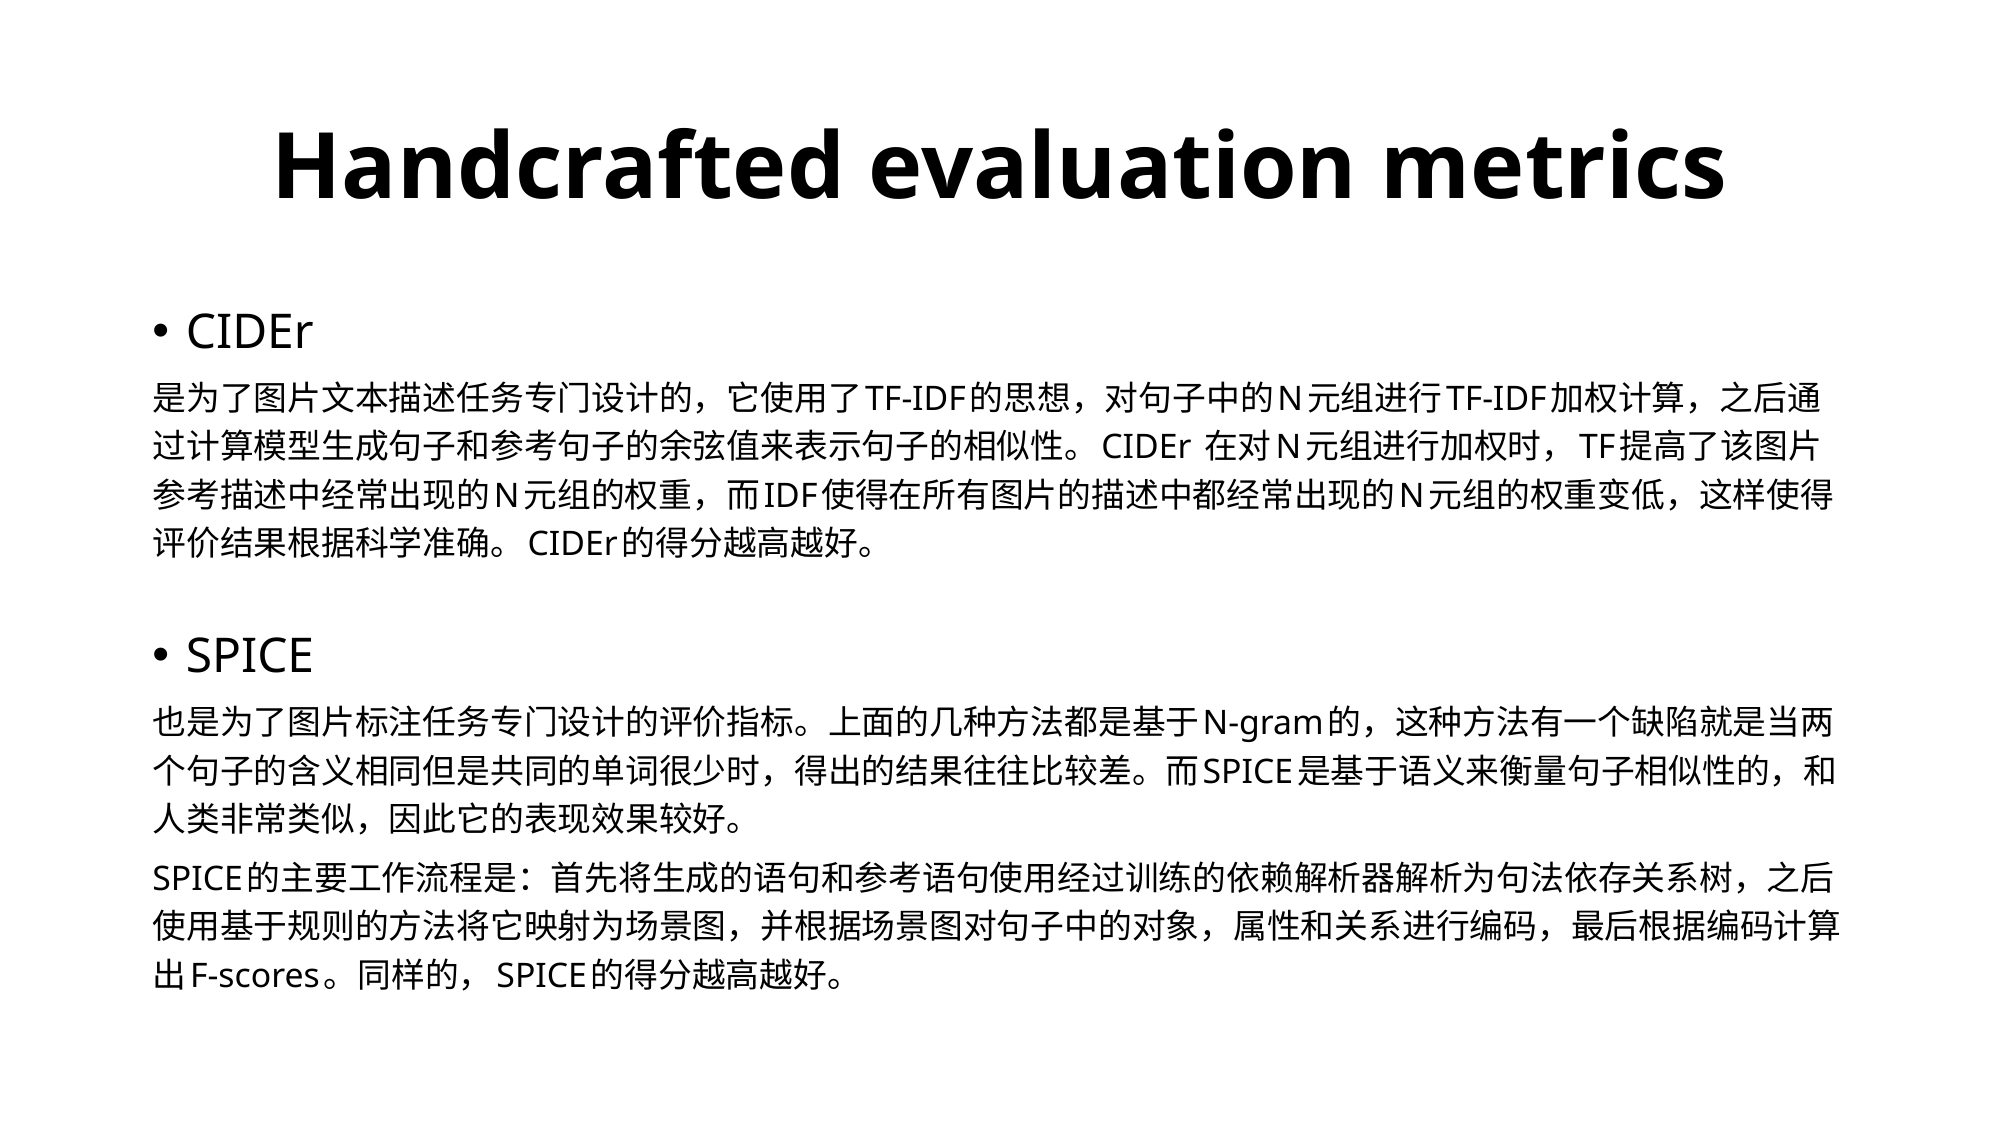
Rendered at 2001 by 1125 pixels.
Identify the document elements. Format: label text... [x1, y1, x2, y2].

title Handcrafted evaluation metrics [137, 59, 1863, 278]
list CIDEr 是为了图片文本描述任务专门设计的，它使用了TF-IDF的思想，对句子中的N元组进行TF-IDF加权计算，之后通过计算模型生成句子和参考句子的余弦值来表示句子的相似性。CIDEr 在对N元组进行加权时，TF提高了该图片参考描述中经常出现的N元组的权重，而IDF使得在所有图片的描述中都经常出现的N元组的权重变低，这样使得评价结果根据科学准确。CIDEr的得分越高越好。 SPICE 也是为了图片标注任务专门设计的评价指标。上面的几种方法都是基于N-gram的，这种方法有一个缺陷就是当两个句子的含义相同但是共同的单词很少时，得出的结果往往比较差。而SPICE是基于语义来衡量句子相似性的，和人类非常类似，因此它的表现效果较好。 SPICE的主要工作流程是：首先将生成的语句和参考语句使用经过训练的依赖解析器解析为句法依存关系树，之后使用基于规则的方法将它映射为场景图，并根据场景图对句子中的对象，属性和关系进行编码，最后根据编码计算出F-scores。同样的，SPICE的得分越高越好。 [137, 299, 1863, 1014]
